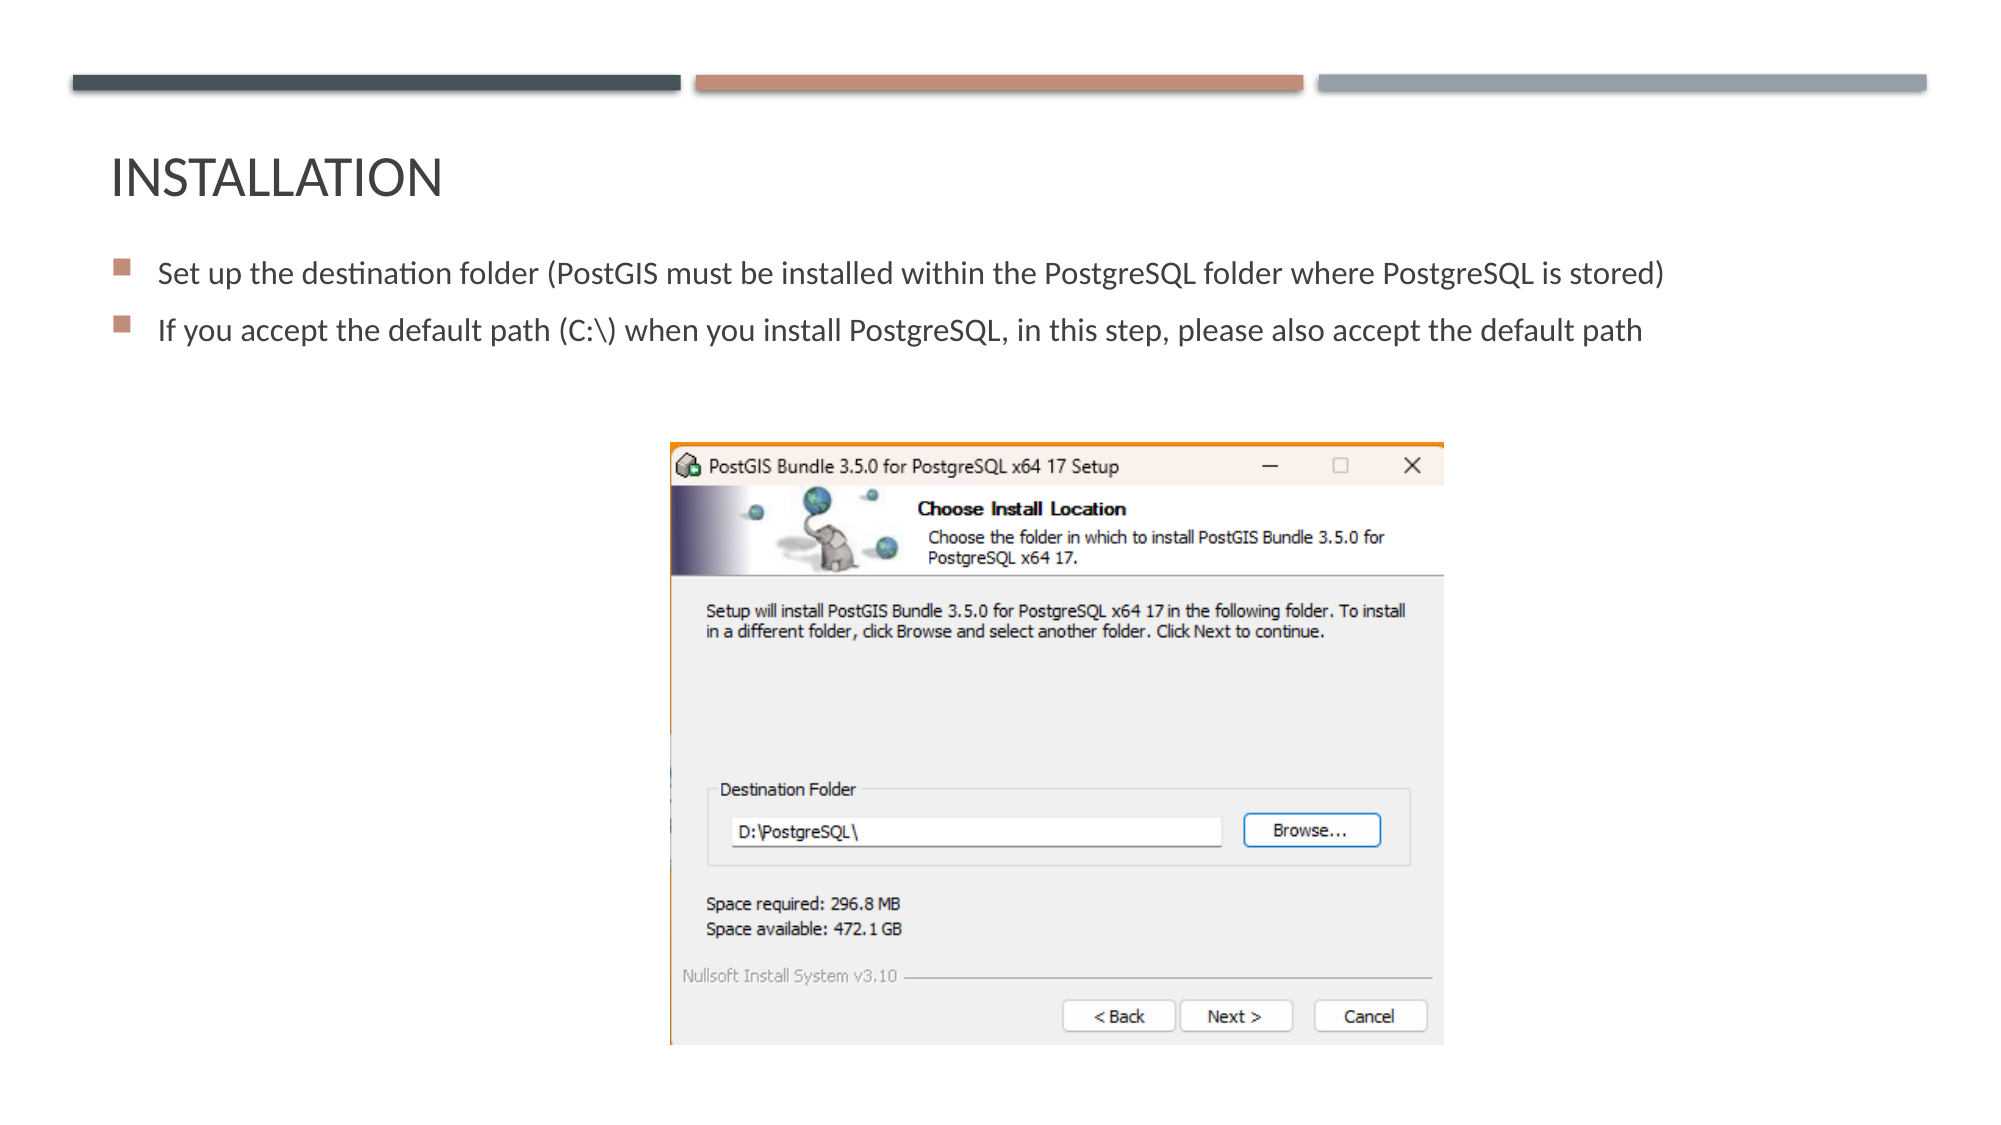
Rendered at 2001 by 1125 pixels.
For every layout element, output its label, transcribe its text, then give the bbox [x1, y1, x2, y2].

picture [669, 442, 1445, 1045]
title installation [95, 115, 1905, 216]
list Set up the destination folder (PostGIS must be installed within the PostgreSQL folder where PostgreSQL is stored) If you accept the default path (C:\) when you install PostgreSQL, in this step, please also accept the default path [95, 243, 1905, 357]
